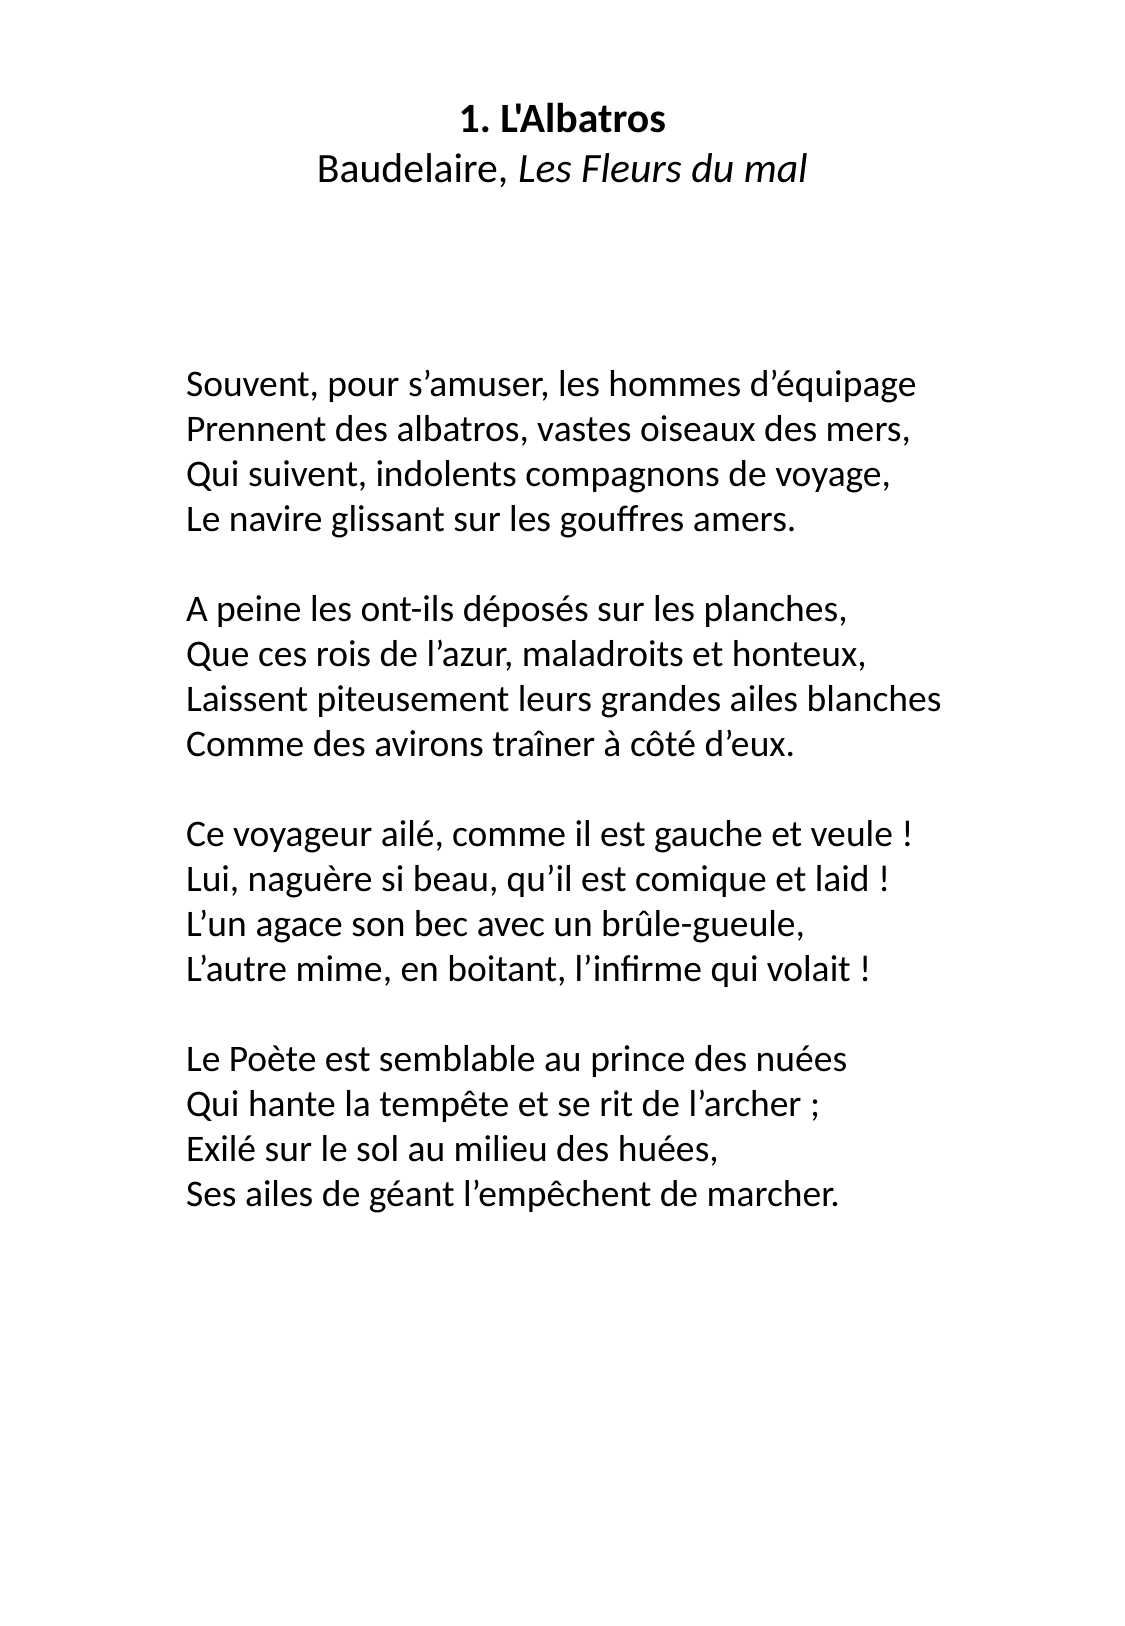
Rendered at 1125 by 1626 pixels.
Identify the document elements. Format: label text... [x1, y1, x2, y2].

text_box Souvent, pour s’amuser, les hommes d’équipage Prennent des albatros, vastes oiseaux des mers, Qui suivent, indolents compagnons de voyage, Le navire glissant sur les gouffres amers. A peine les ont-ils déposés sur les planches, Que ces rois de l’azur, maladroits et honteux, Laissent piteusement leurs grandes ailes blanches Comme des avirons traîner à côté d’eux. Ce voyageur ailé, comme il est gauche et veule ! Lui, naguère si beau, qu’il est comique et laid ! L’un agace son bec avec un brûle-gueule, L’autre mime, en boitant, l’infirme qui volait ! Le Poète est semblable au prince des nuées Qui hante la tempête et se rit de l’archer ; Exilé sur le sol au milieu des huées, Ses ailes de géant l’empêchent de marcher. [137, 351, 988, 1222]
title 1. L'Albatros Baudelaire, Les Fleurs du mal [56, 59, 1069, 332]
